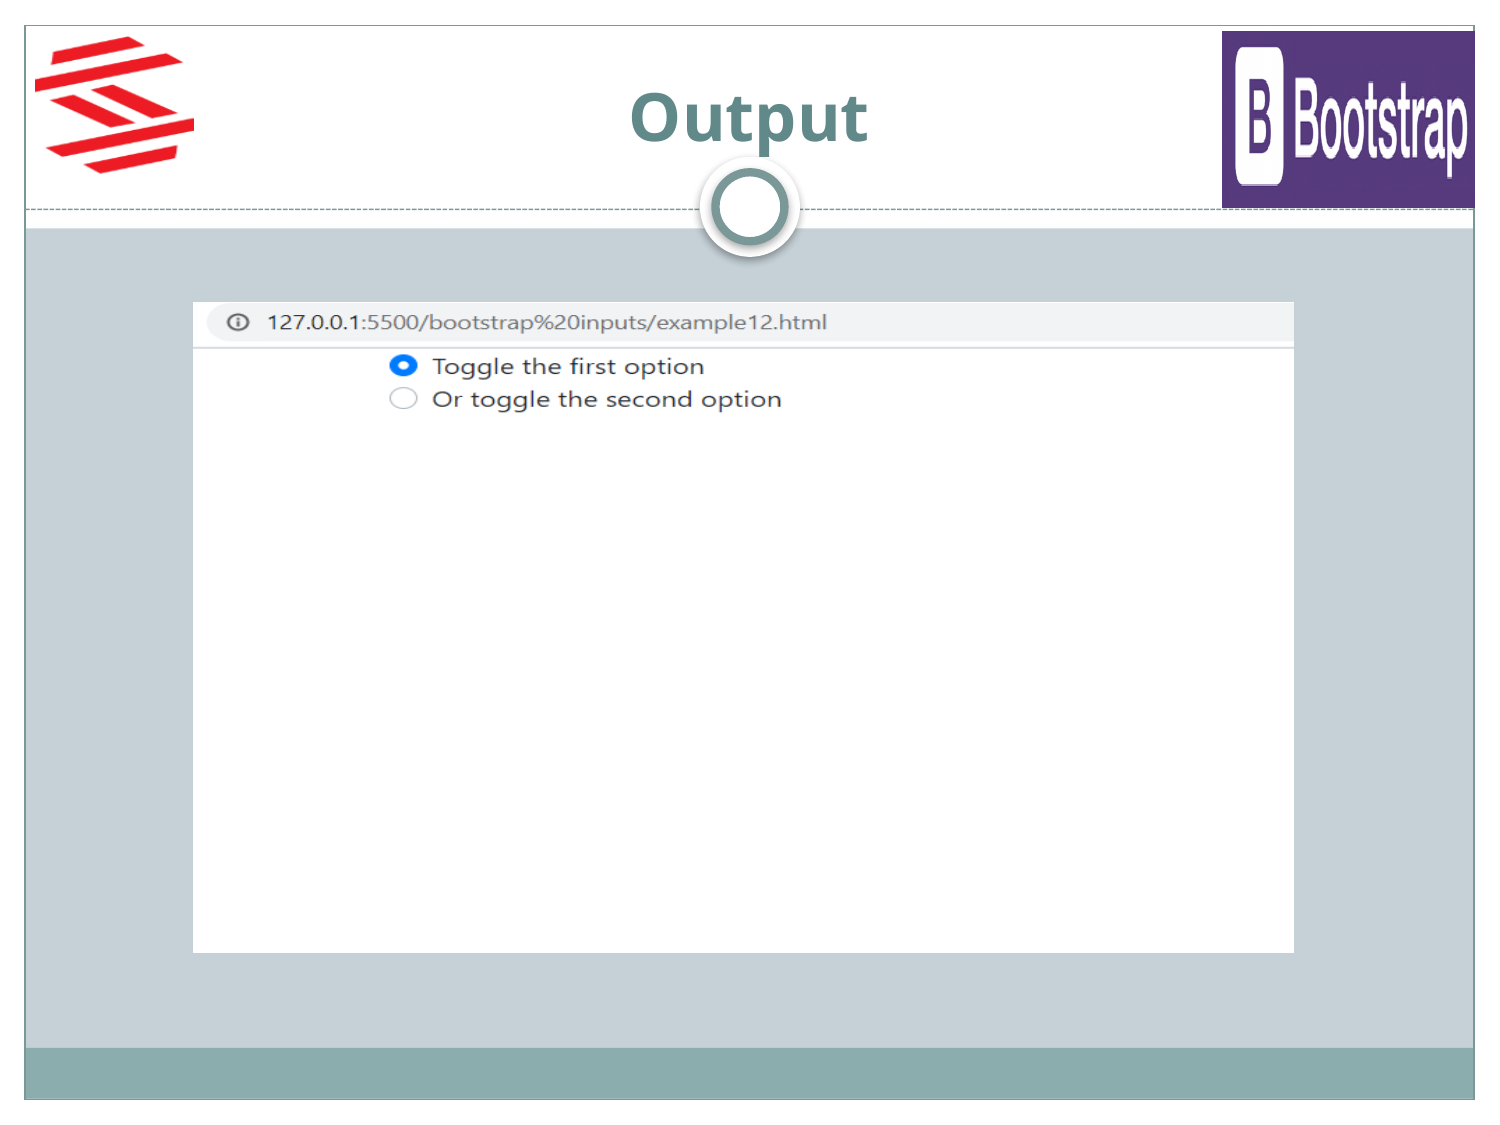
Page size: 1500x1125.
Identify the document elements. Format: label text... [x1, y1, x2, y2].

title Output [199, 37, 1216, 162]
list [192, 302, 1294, 953]
picture [34, 34, 194, 180]
picture [1222, 31, 1475, 209]
